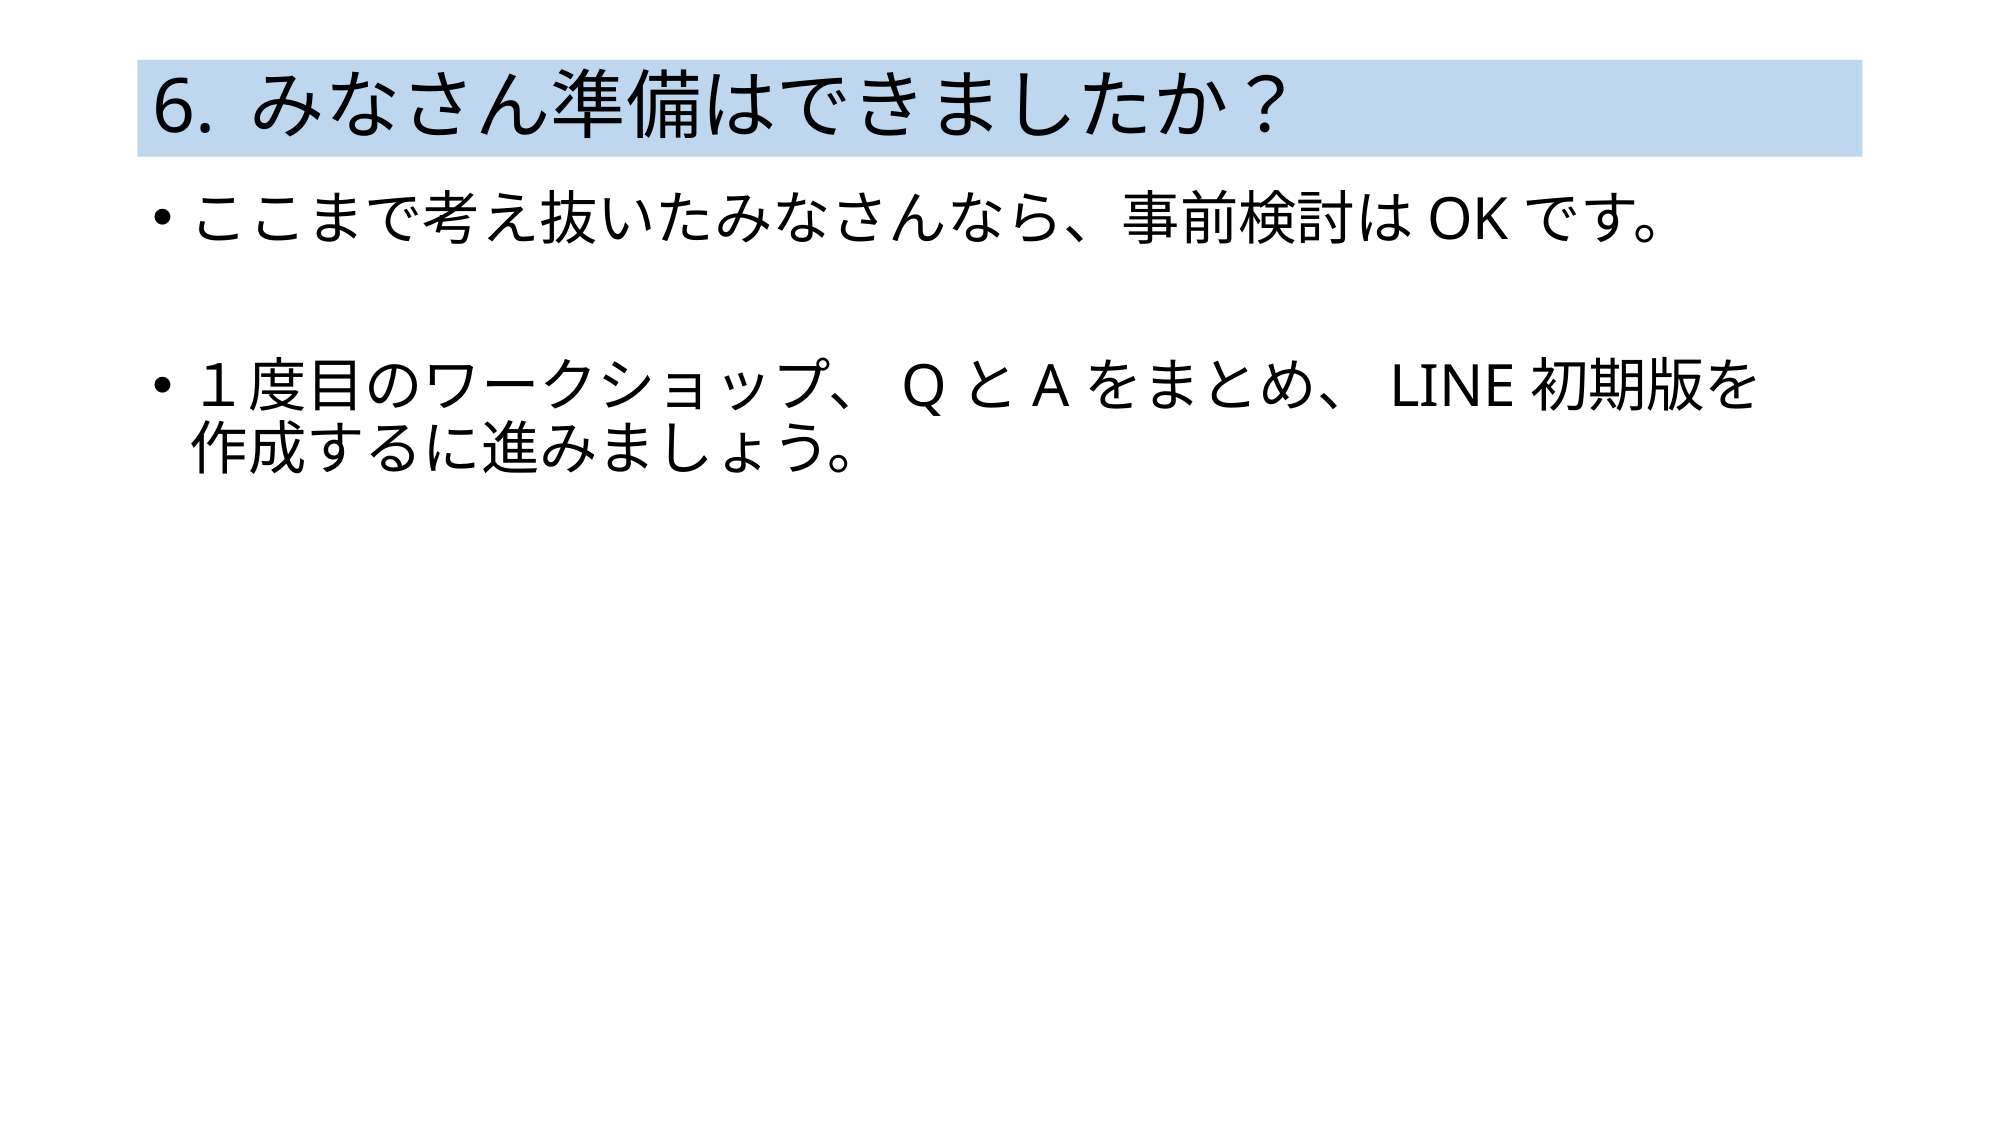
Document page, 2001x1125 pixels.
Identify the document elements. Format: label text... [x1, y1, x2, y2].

title 6. みなさん準備はできましたか？ [137, 59, 1863, 157]
list ここまで考え抜いたみなさんなら、事前検討はOKです。 １度目のワークショップ、QとAをまとめ、LINE初期版を 作成するに進みましょう。 [137, 181, 1863, 1014]
